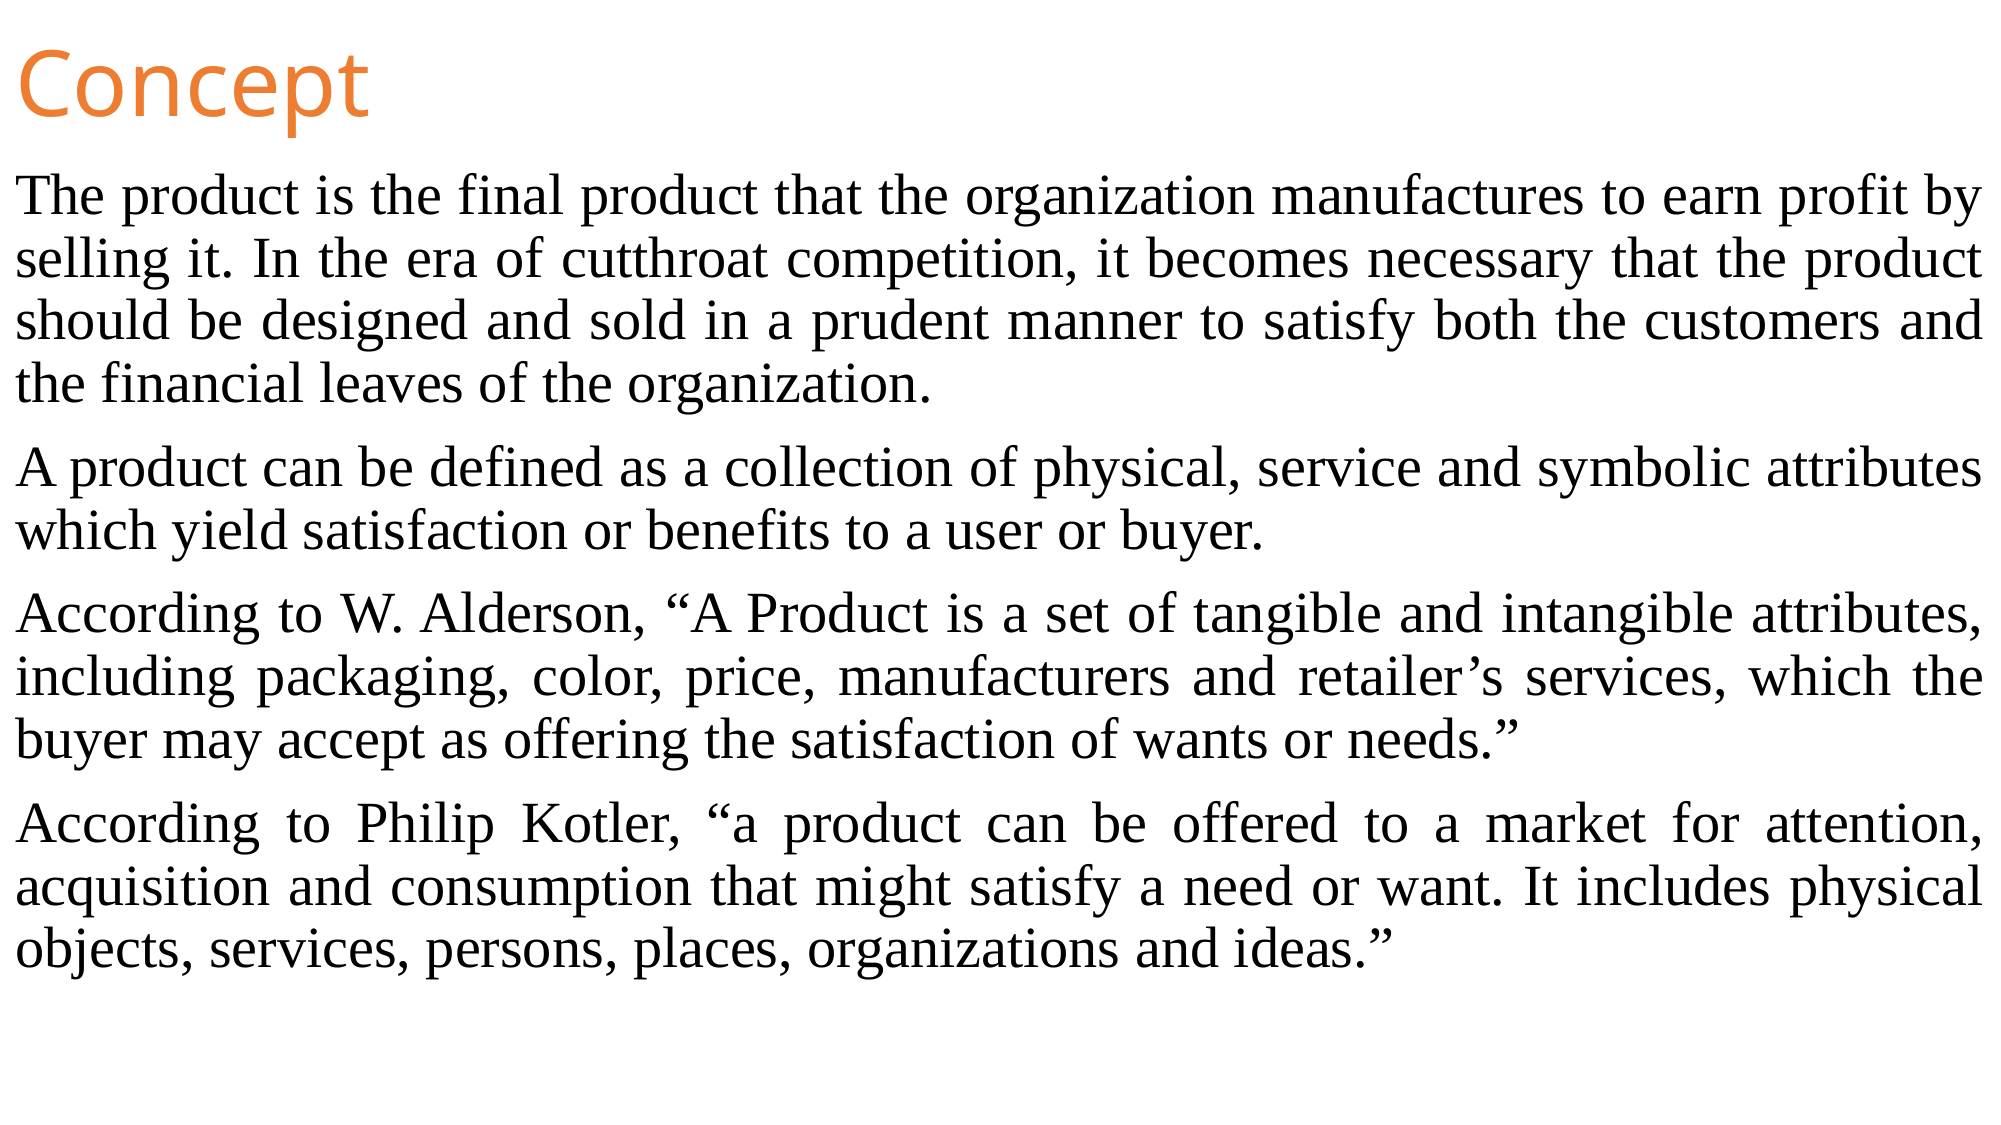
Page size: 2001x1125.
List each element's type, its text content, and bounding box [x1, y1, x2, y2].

title Concept [0, 0, 1863, 156]
list The product is the final product that the organization manufactures to earn profit by selling it. In the era of cutthroat competition, it becomes necessary that the product should be designed and sold in a prudent manner to satisfy both the customers and the financial leaves of the organization. A product can be defined as a collection of physical, service and symbolic attributes which yield satisfaction or benefits to a user or buyer. According to W. Alderson, “A Product is a set of tangible and intangible attributes, including packaging, color, price, manufacturers and retailer’s services, which the buyer may accept as offering the satisfaction of wants or needs.” According to Philip Kotler, “a product can be offered to a market for attention, acquisition and consumption that might satisfy a need or want. It includes physical objects, services, persons, places, organizations and ideas.” [0, 156, 2000, 1125]
